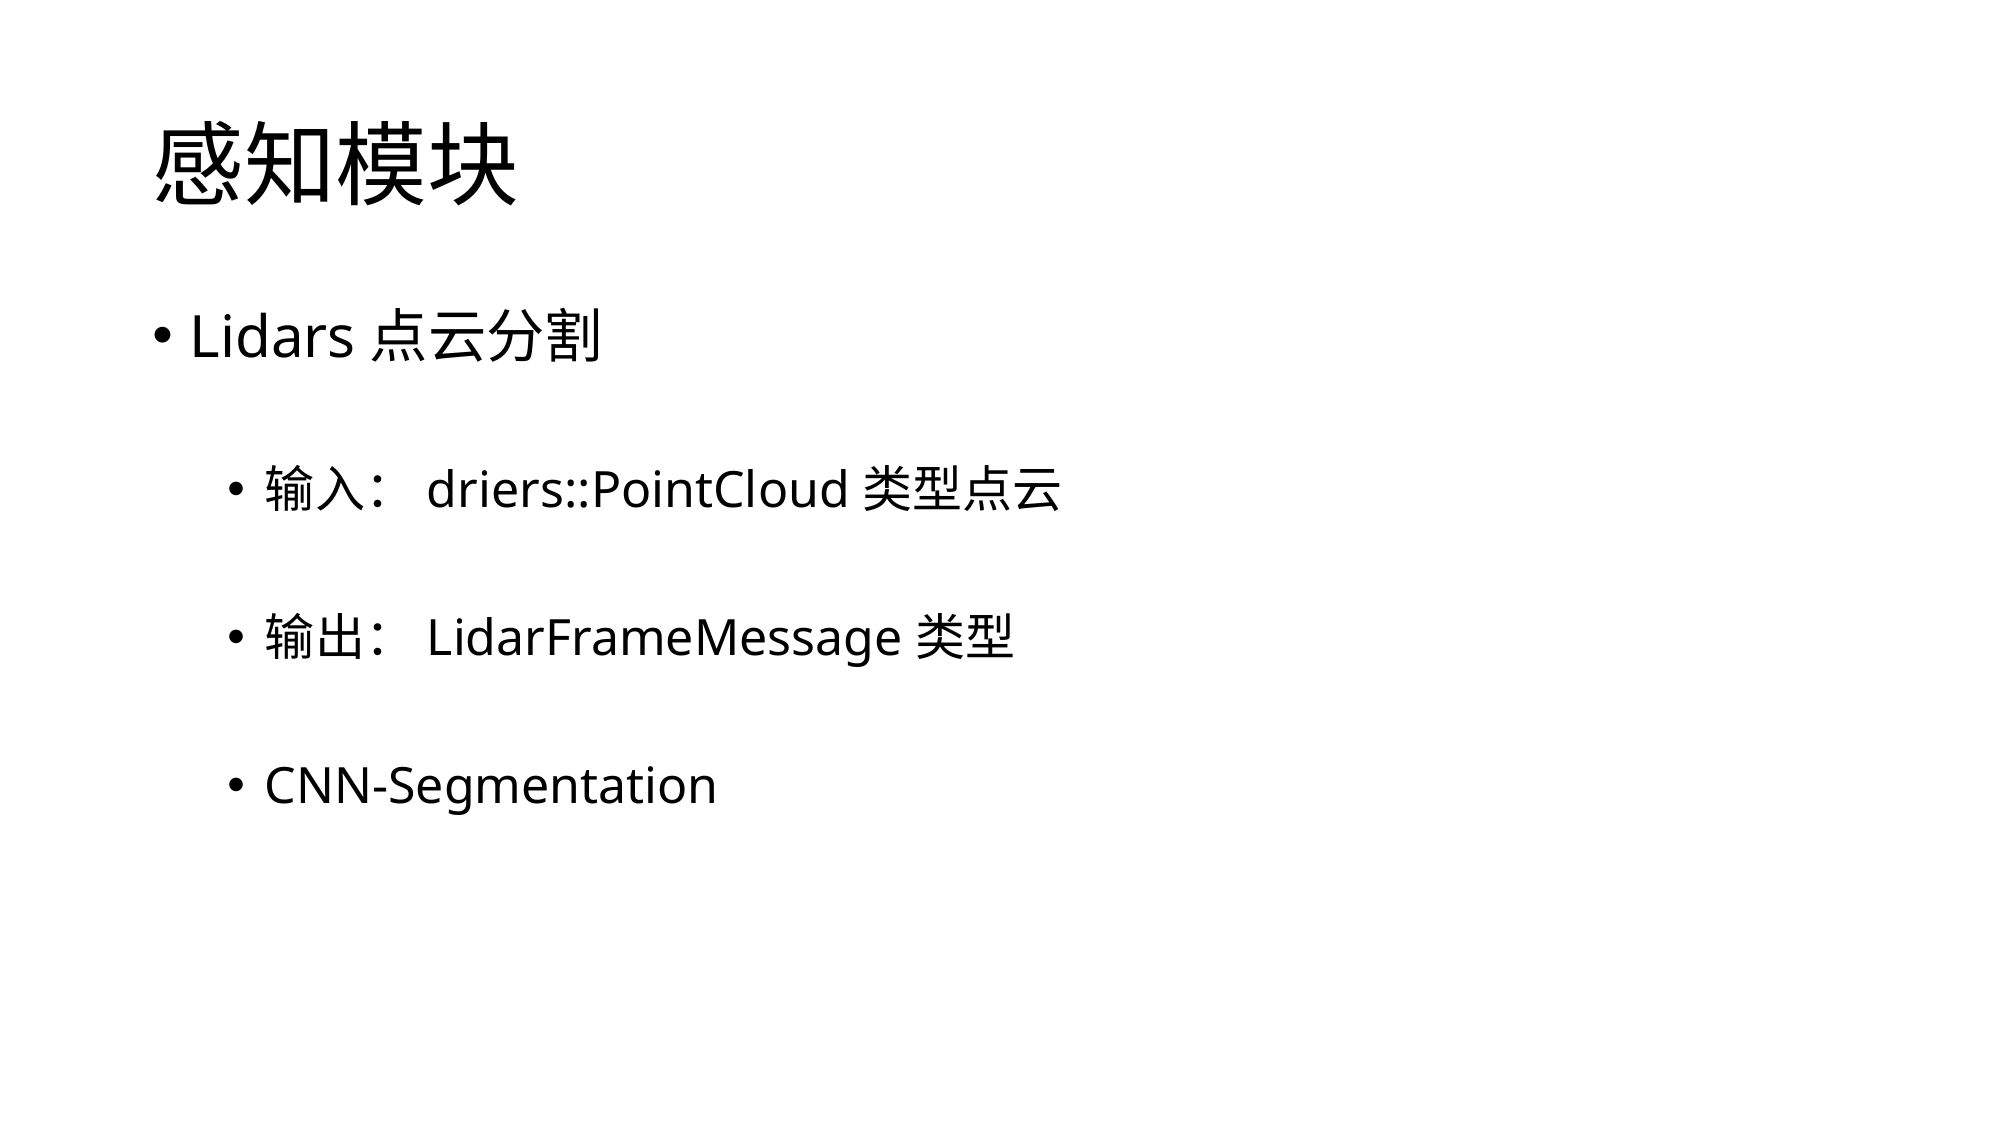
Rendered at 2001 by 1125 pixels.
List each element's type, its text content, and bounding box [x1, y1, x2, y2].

title 感知模块 [137, 59, 1863, 278]
list Lidars点云分割 输入：driers::PointCloud类型点云 输出：LidarFrameMessage类型 CNN-Segmentation [137, 299, 1863, 1014]
